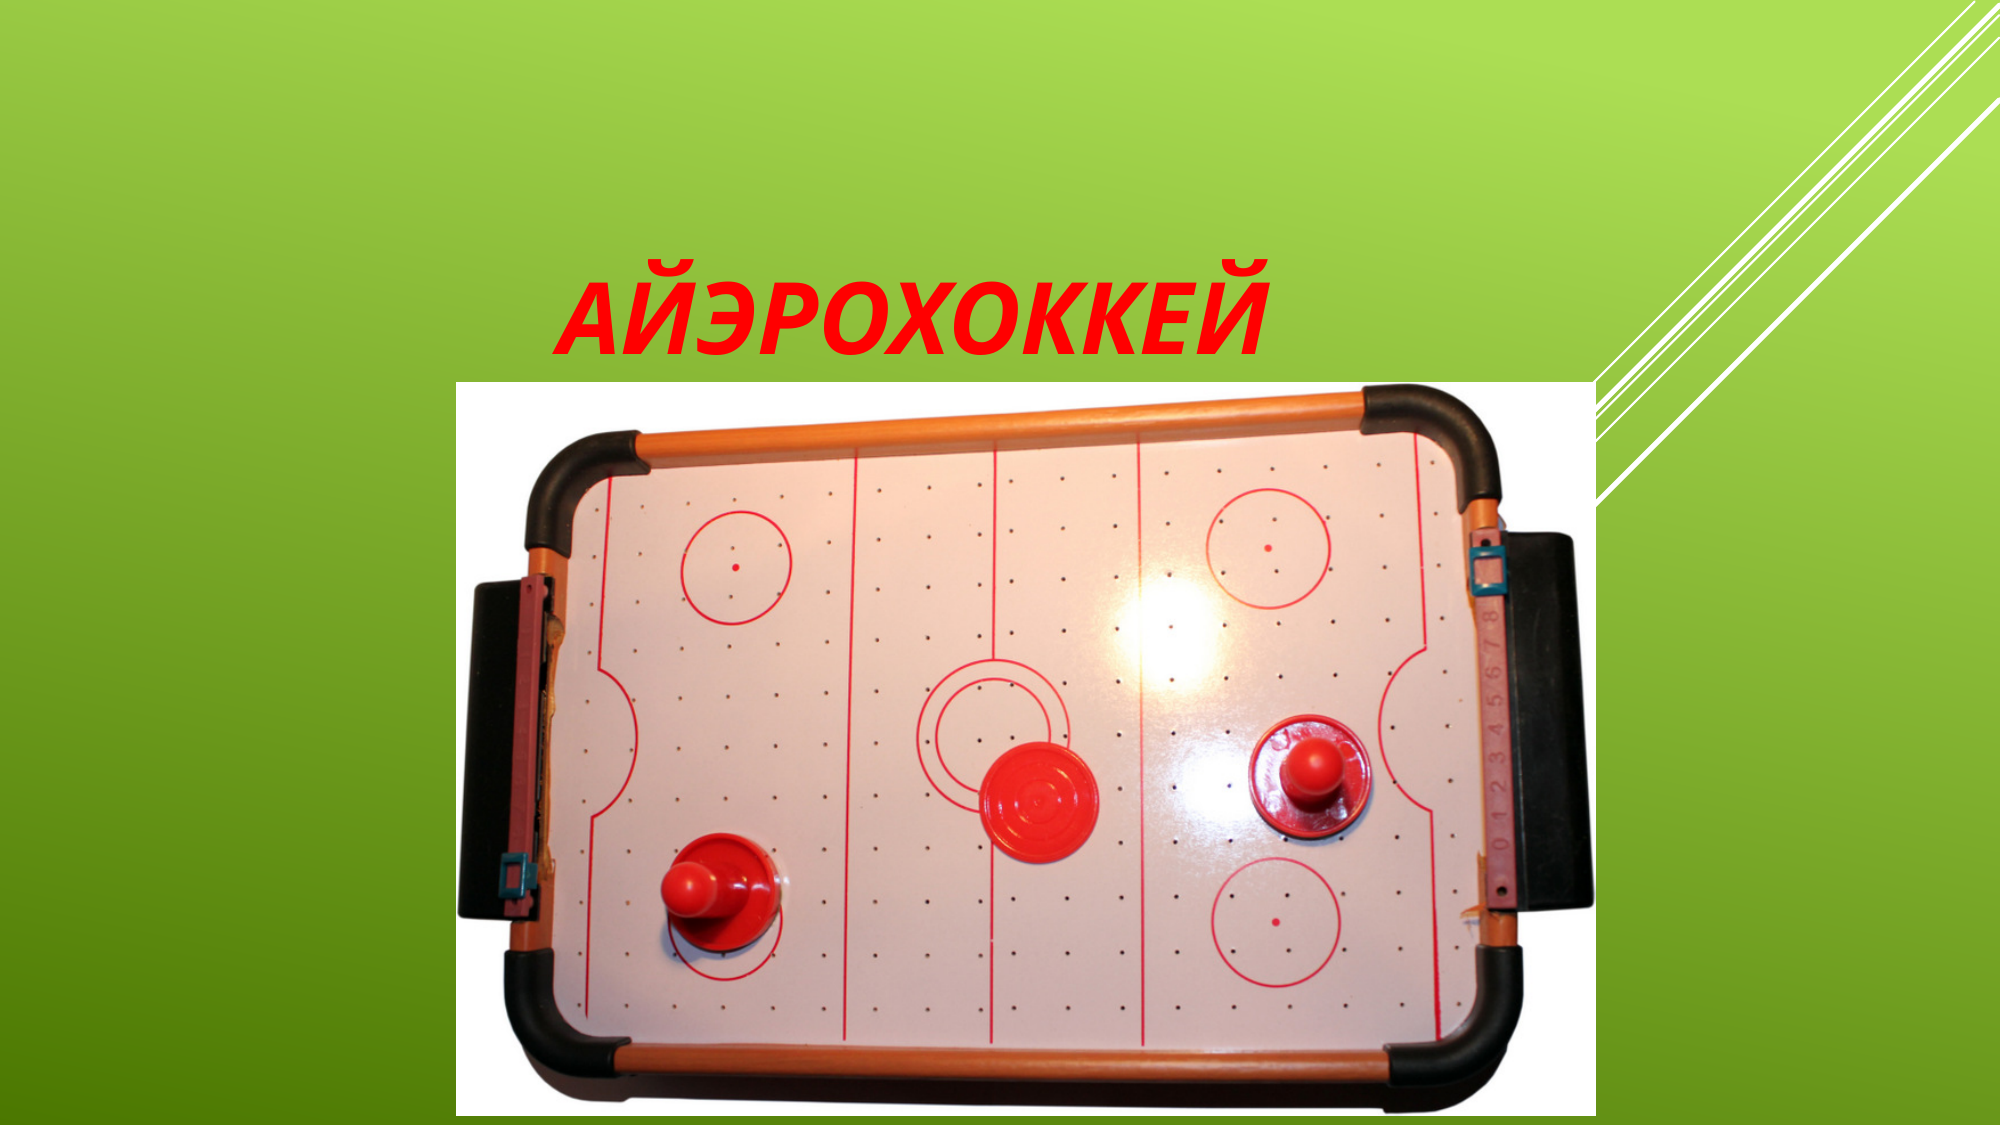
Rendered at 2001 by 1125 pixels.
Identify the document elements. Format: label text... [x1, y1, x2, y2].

title айэрохоккей [543, 188, 1384, 382]
picture [456, 382, 1596, 1116]
